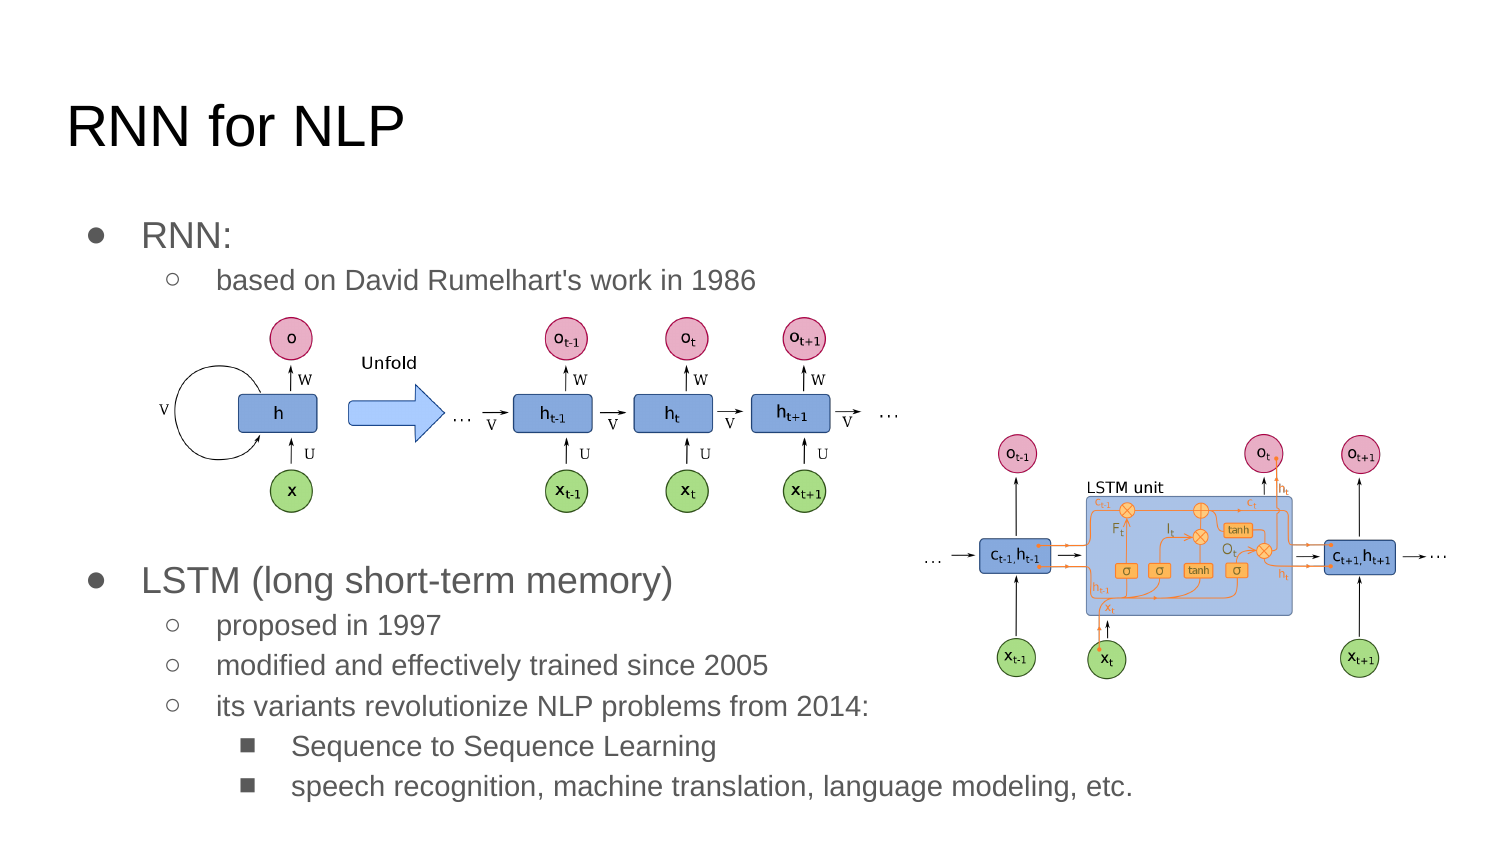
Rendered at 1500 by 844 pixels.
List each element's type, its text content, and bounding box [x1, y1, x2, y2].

picture [127, 282, 1471, 683]
list RNN: based on David Rumelhart's work in 1986 LSTM (long short-term memory) proposed in 1997 modified and effectively trained since 2005 its variants revolutionize NLP problems from 2014: Sequence to Sequence Learning speech recognition, machine translation, language modeling, etc. [51, 189, 1449, 775]
title RNN for NLP [51, 72, 1449, 167]
